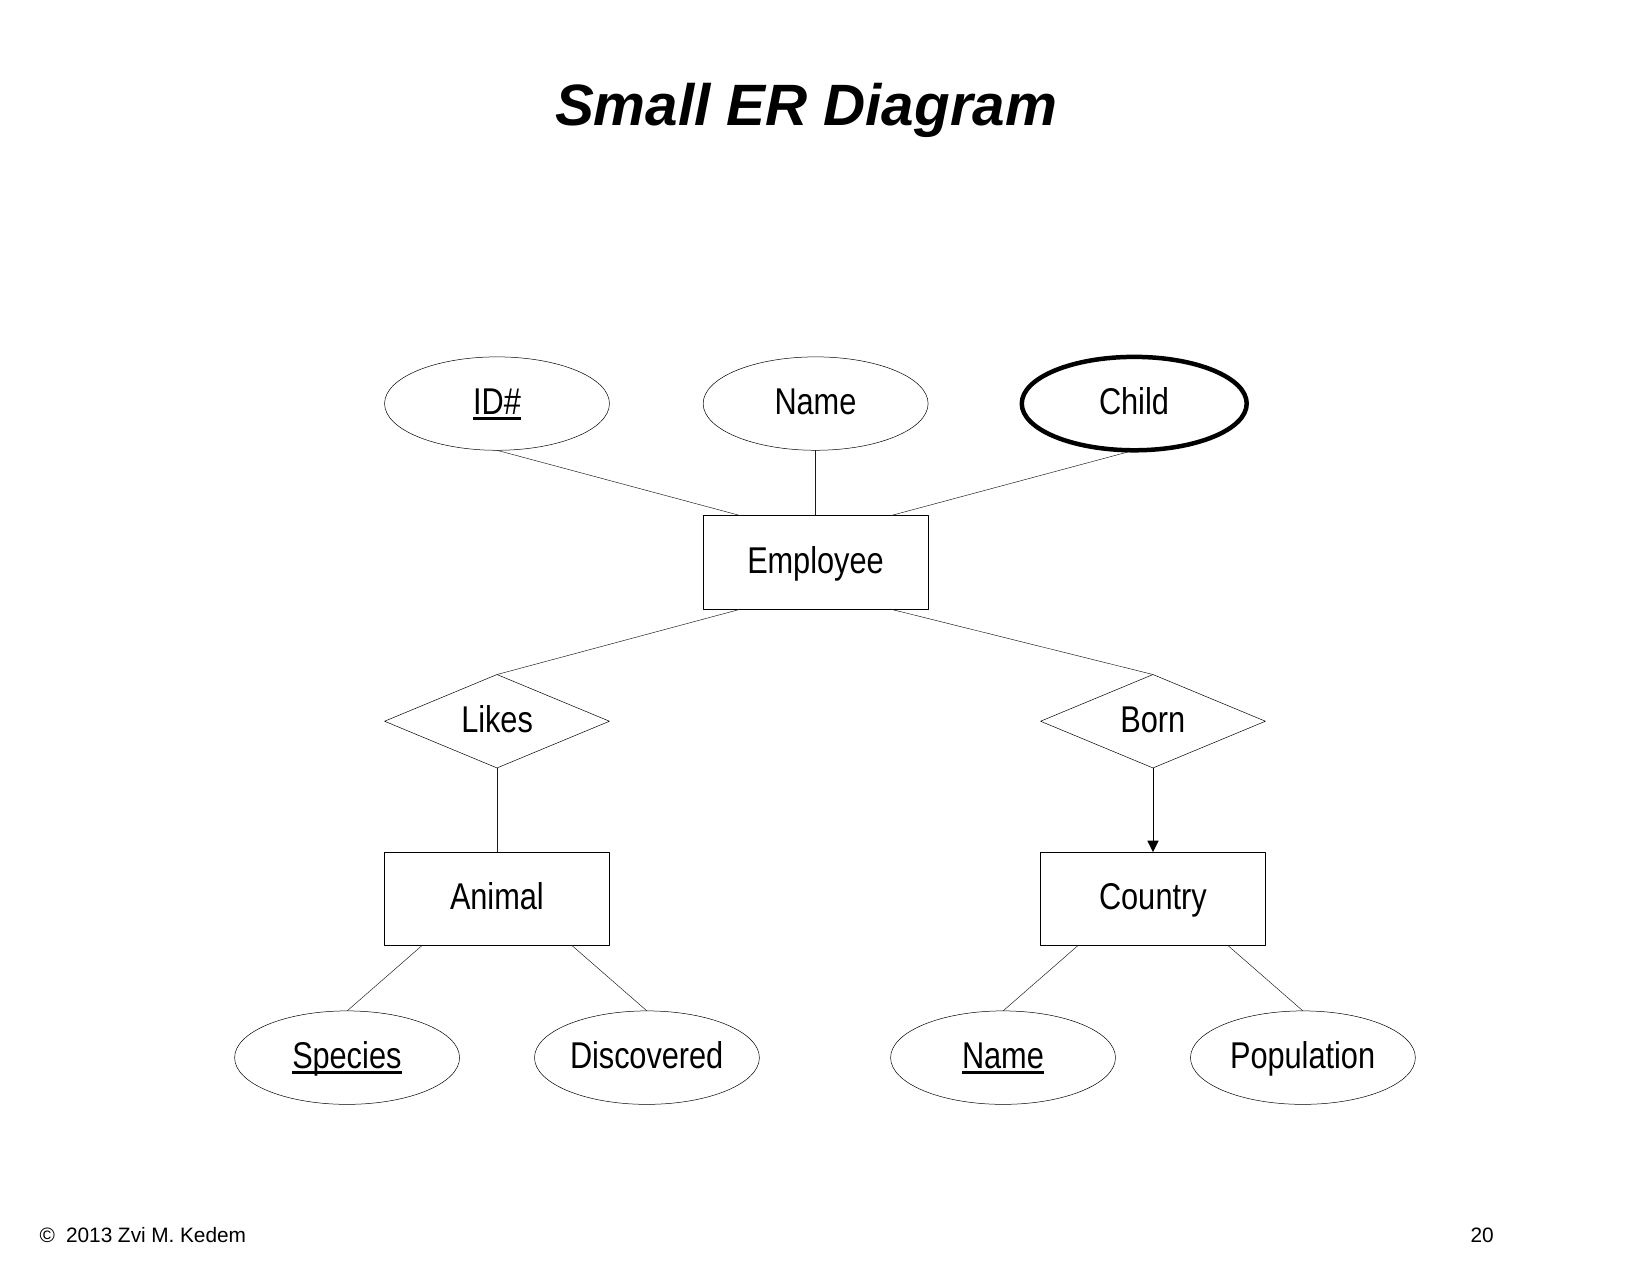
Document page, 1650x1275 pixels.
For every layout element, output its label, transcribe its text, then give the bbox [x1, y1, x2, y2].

title Small ER Diagram [111, 36, 1501, 176]
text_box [231, 349, 1419, 1108]
